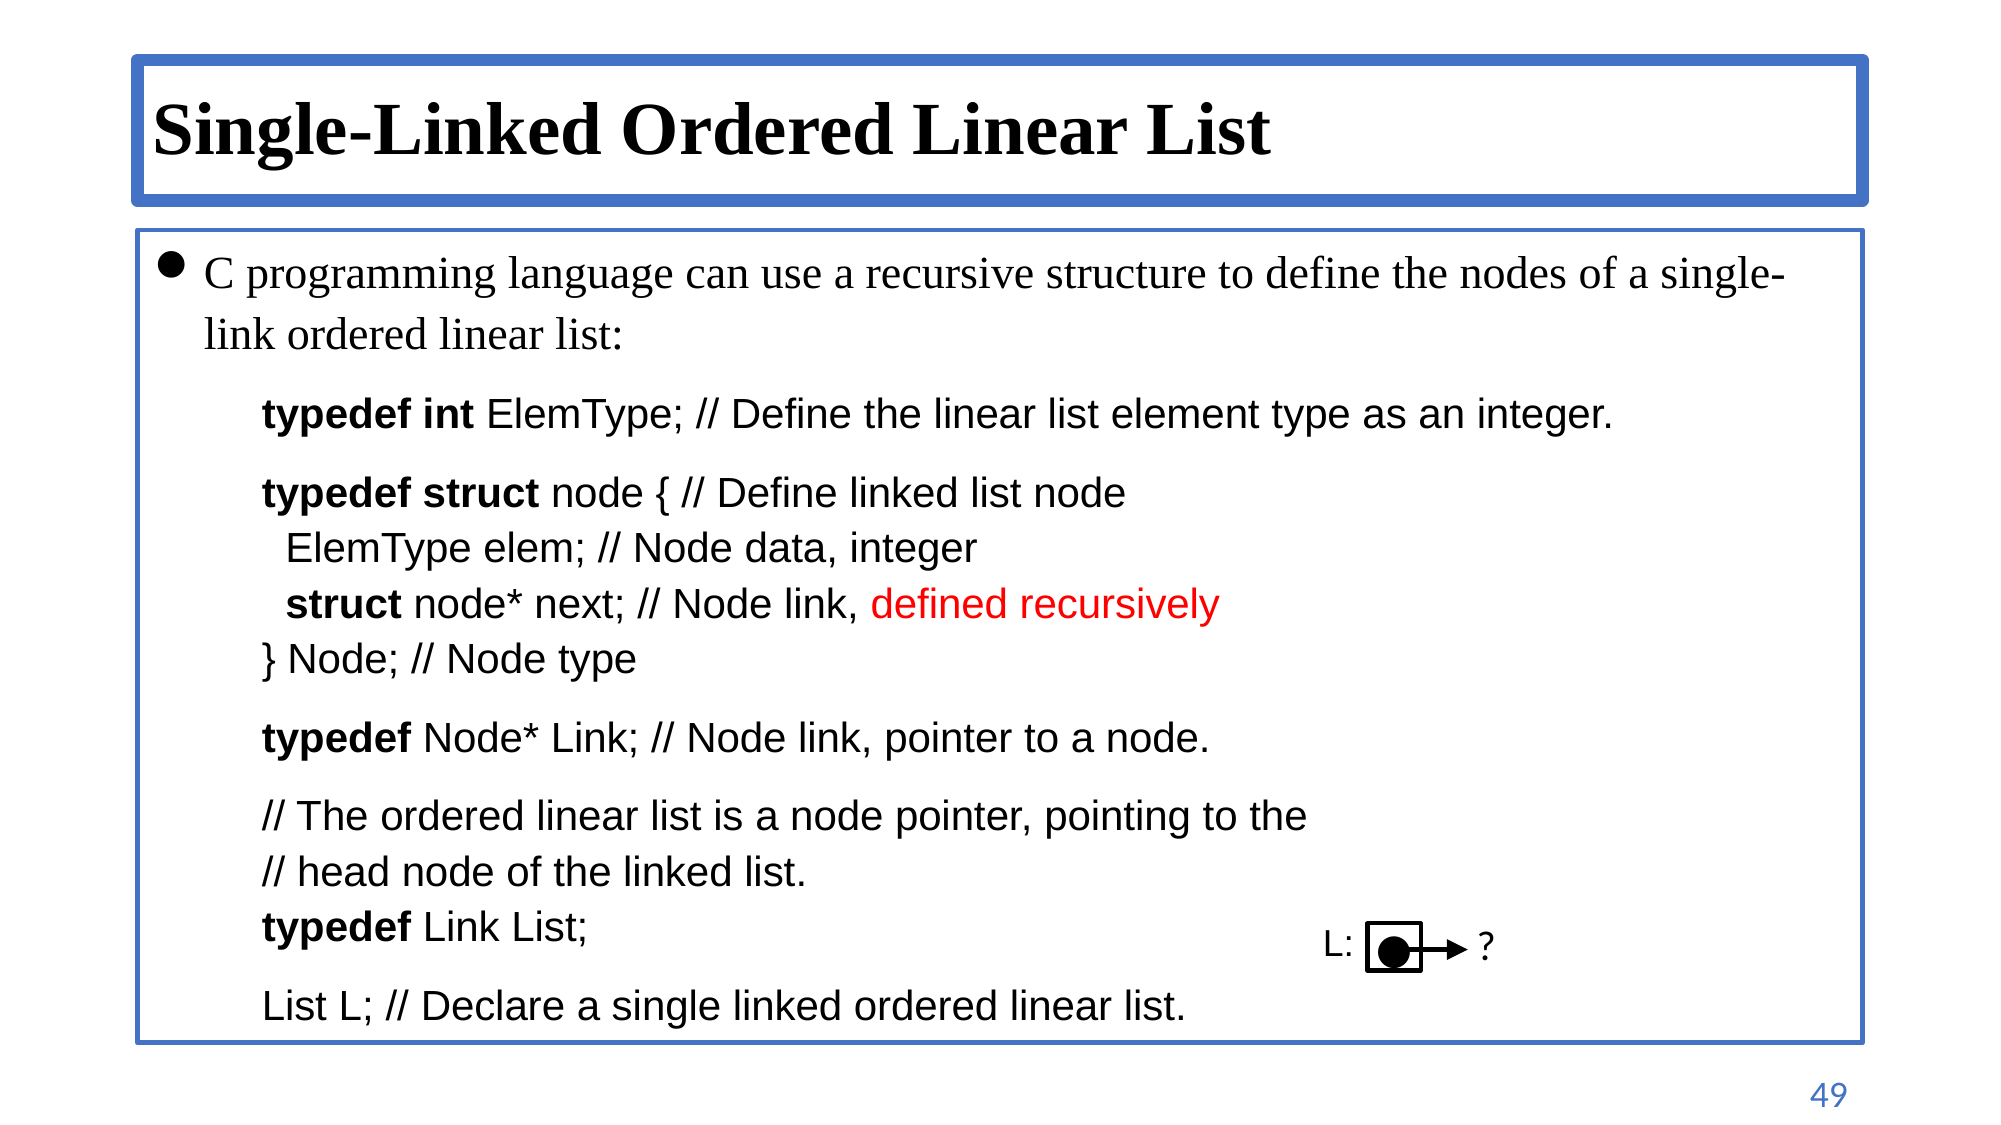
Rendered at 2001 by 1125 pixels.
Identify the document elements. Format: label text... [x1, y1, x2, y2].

title Single-Linked Ordered Linear List [131, 54, 1869, 207]
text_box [1307, 911, 1511, 977]
list C programming language can use a recursive structure to define the nodes of a single-link ordered linear list: typedef int ElemType; // Define the linear list element type as an integer. typedef struct node { // Define linked list node ElemType elem; // Node data, integer struct node* next; // Node link, defined recursively } Node; // Node type typedef Node* Link; // Node link, pointer to a node. // The ordered linear list is a node pointer, pointing to the // head node of the linked list. typedef Link List; List L; // Declare a single linked ordered linear list. [135, 228, 1865, 1045]
